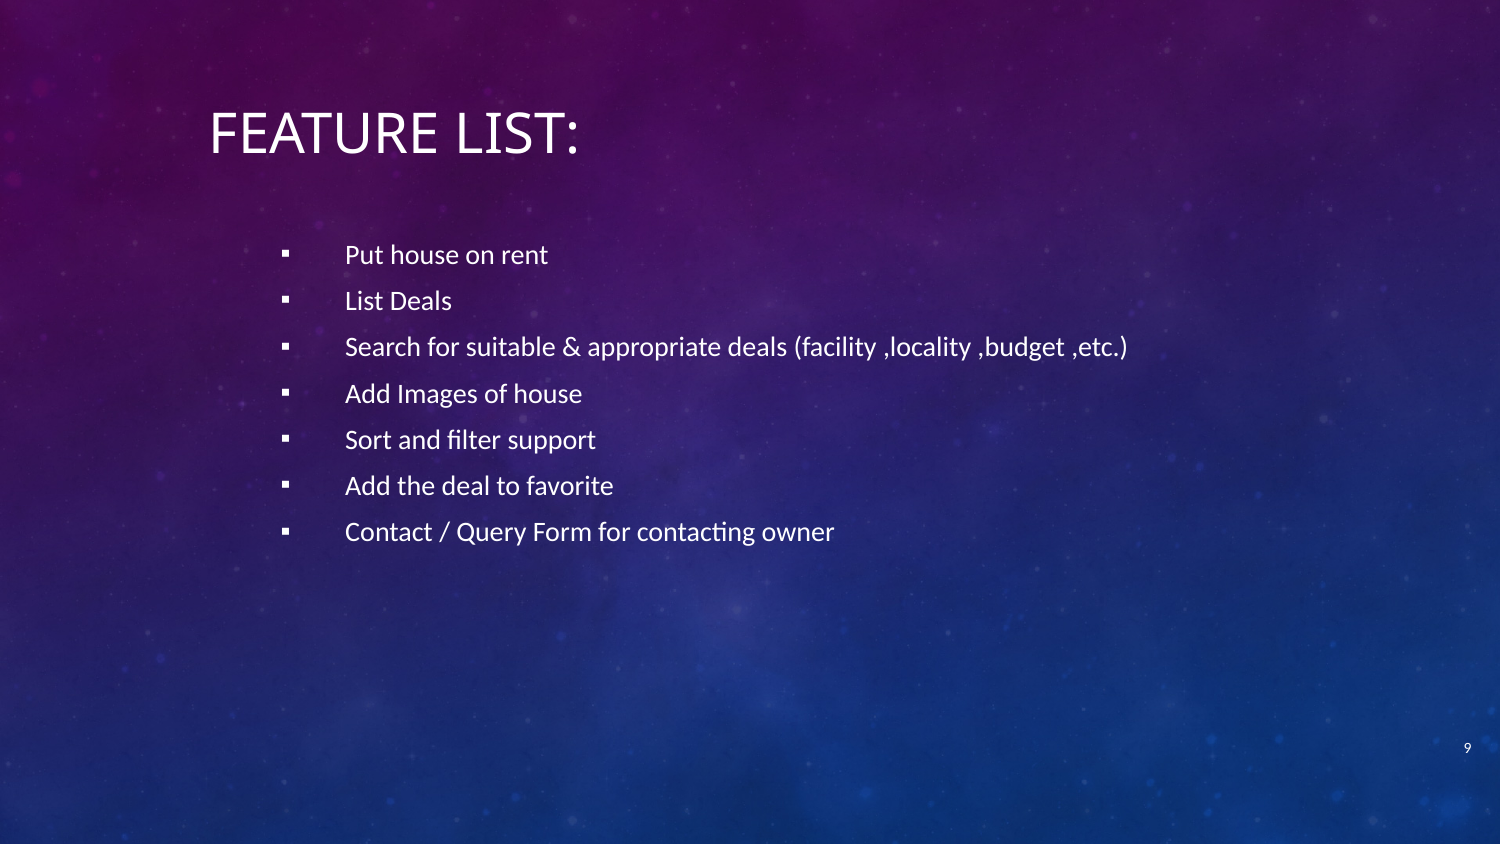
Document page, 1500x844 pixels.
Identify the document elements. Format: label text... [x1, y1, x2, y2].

list Put house on rent List Deals Search for suitable & appropriate deals (facility ,locality ,budget ,etc.) Add Images of house Sort and filter support Add the deal to favorite Contact / Query Form for contacting owner [255, 221, 1418, 704]
picture [0, 0, 1500, 844]
title Feature List: [193, 64, 1300, 197]
slide_number 9 [1435, 714, 1500, 780]
